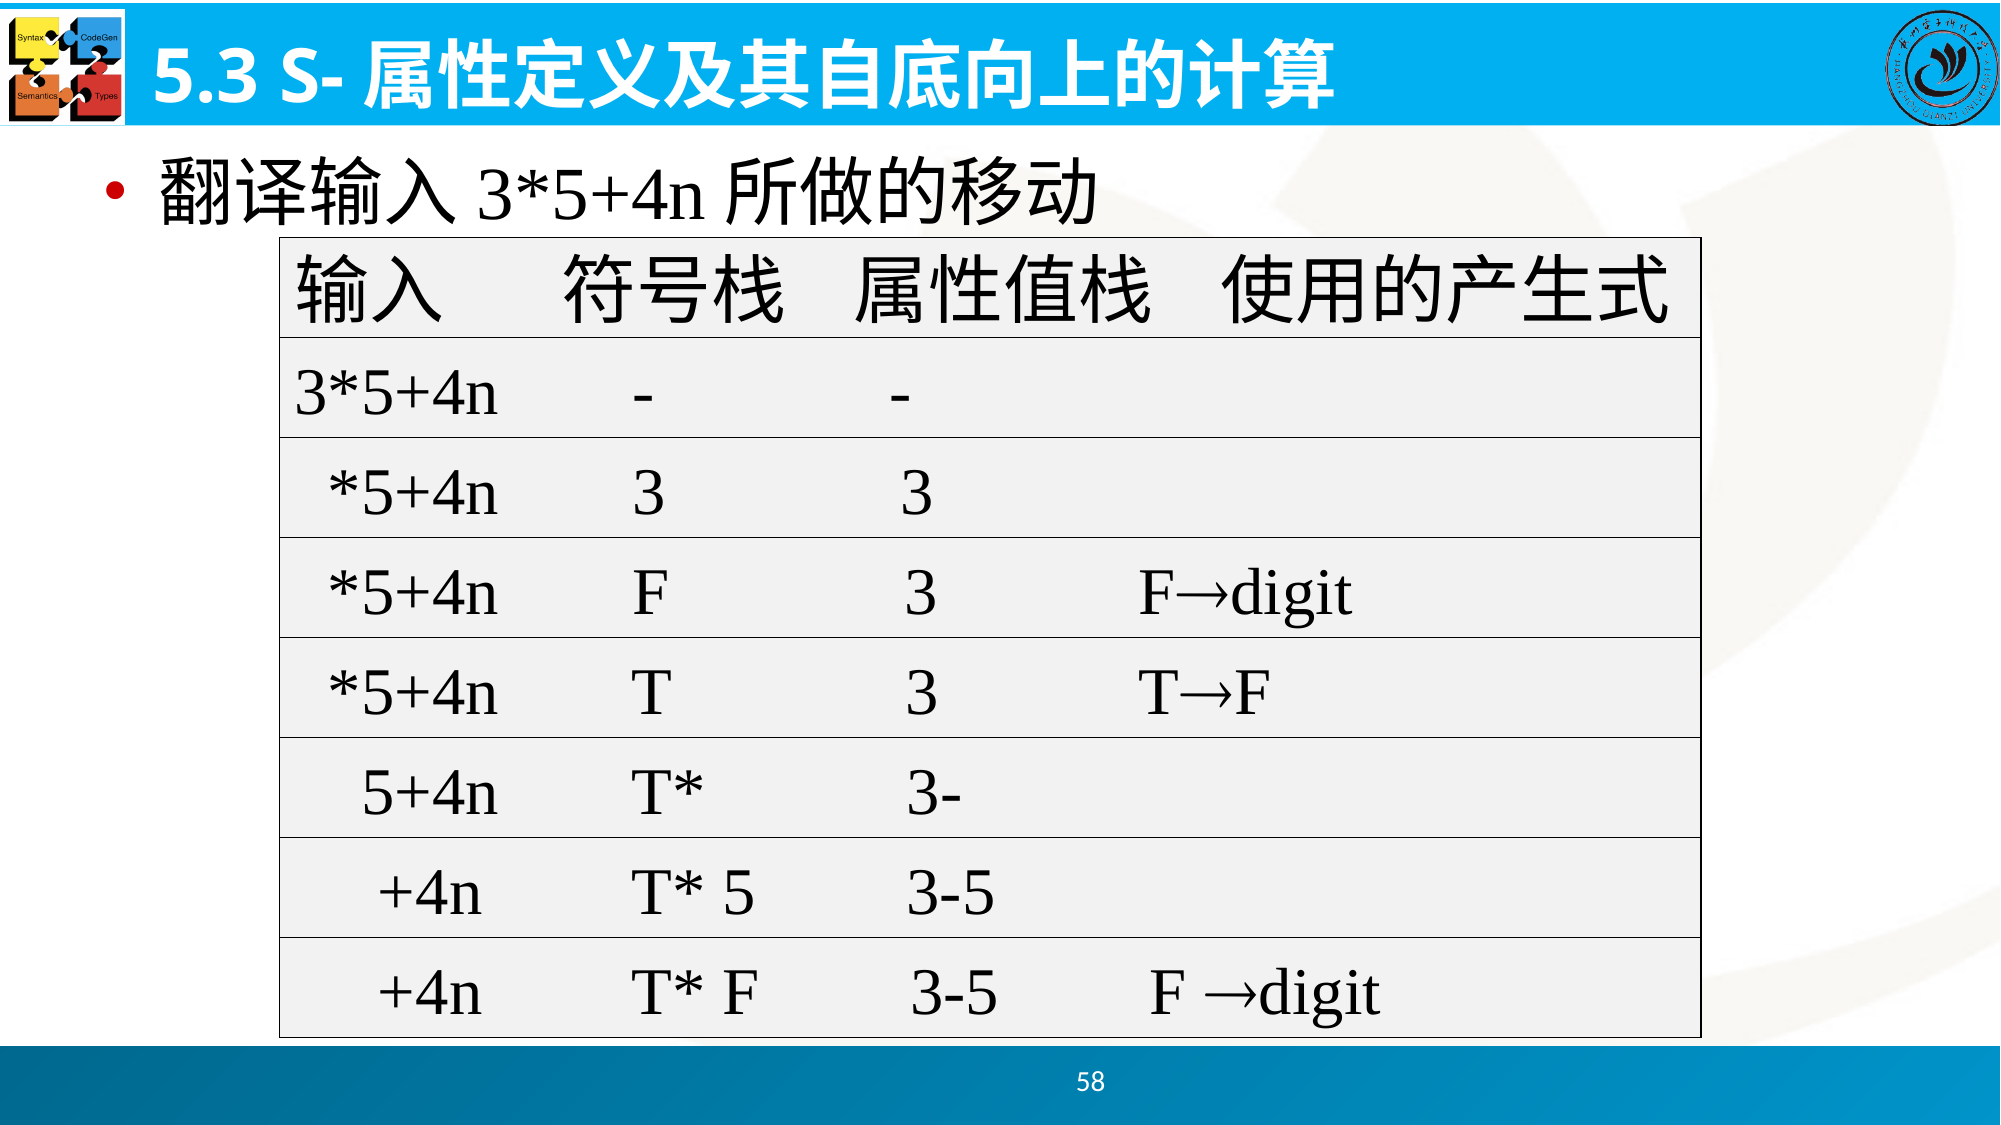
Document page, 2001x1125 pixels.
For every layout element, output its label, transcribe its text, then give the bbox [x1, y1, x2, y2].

text_box *5+4n 3 3 [279, 437, 1702, 537]
text_box *5+4n T 3 TF [279, 637, 1702, 737]
slide_number 58 [873, 1042, 1308, 1118]
list 翻译输入3*5+4n所做的移动 [87, 137, 1488, 250]
title 5.3 S-属性定义及其自底向上的计算 [137, 6, 1934, 126]
text_box +4n T* F 3-5 F digit [279, 937, 1702, 1038]
text_box *5+4n F 3 Fdigit [279, 537, 1702, 637]
text_box 输入 符号栈 属性值栈 使用的产生式 [279, 237, 1702, 337]
text_box +4n T* 5 3-5 [279, 837, 1702, 937]
text_box 3*5+4n - - [279, 337, 1702, 437]
text_box 5+4n T* 3- [279, 737, 1702, 837]
